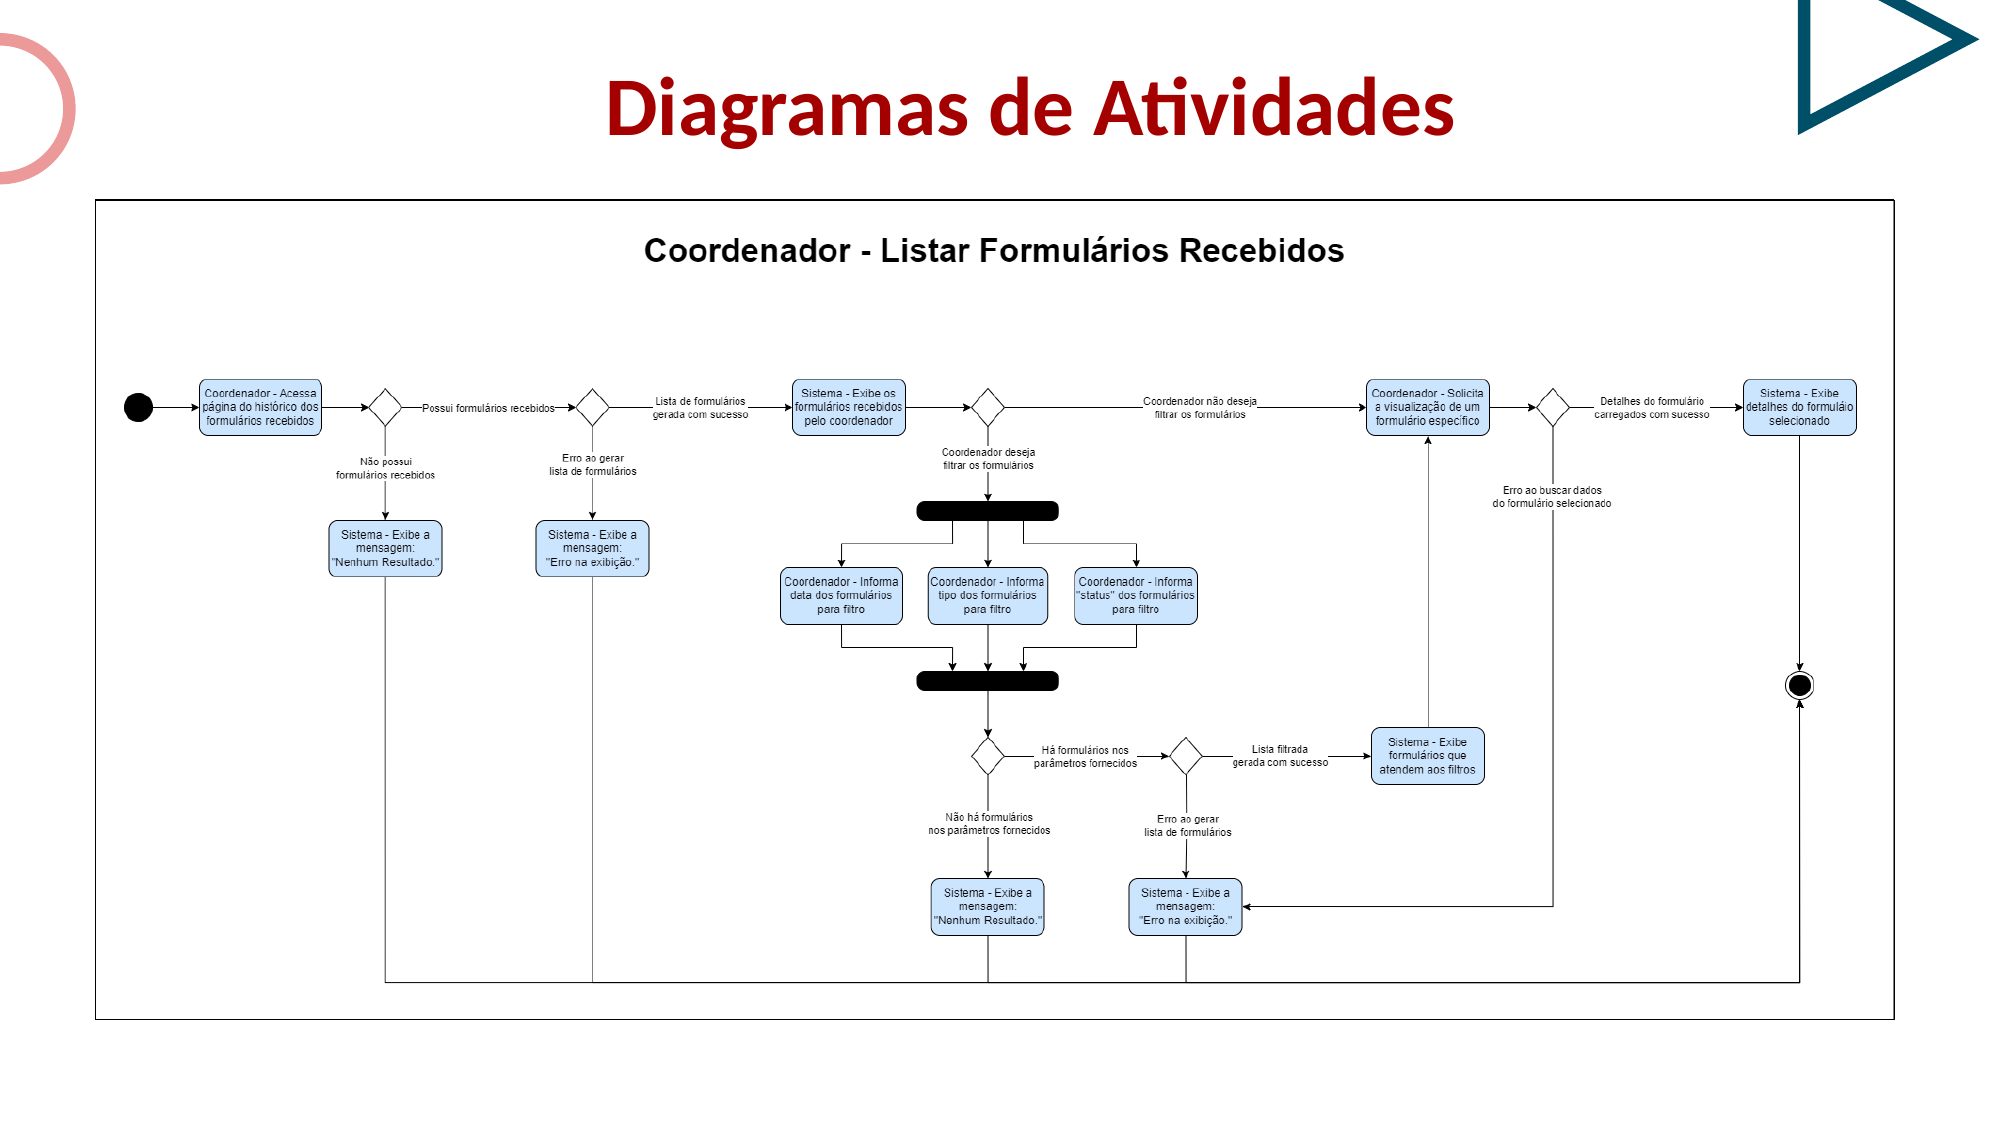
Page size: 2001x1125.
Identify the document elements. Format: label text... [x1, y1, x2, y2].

text_box [1803, 0, 1969, 127]
picture [95, 199, 1894, 1020]
title Diagramas de Atividades [168, 0, 1894, 199]
text_box [0, 38, 71, 180]
